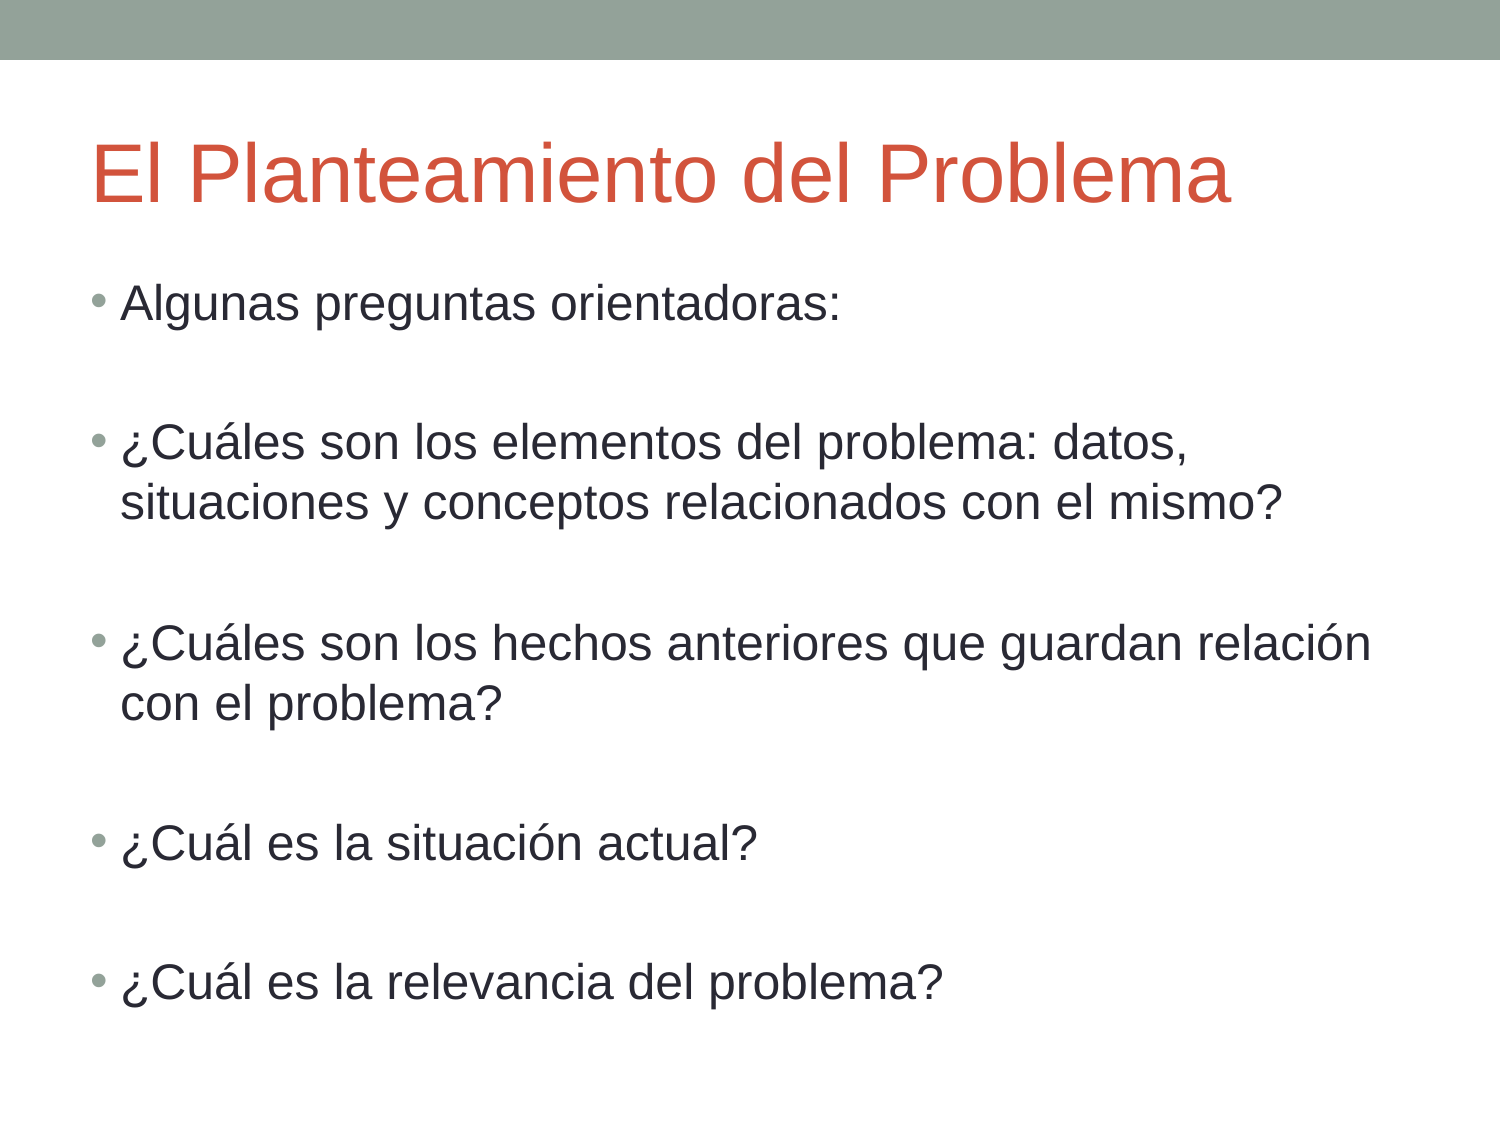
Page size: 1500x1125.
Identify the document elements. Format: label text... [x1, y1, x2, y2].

list Algunas preguntas orientadoras: ¿Cuáles son los elementos del problema: datos, situaciones y conceptos relacionados con el mismo? ¿Cuáles son los hechos anteriores que guardan relación con el problema? ¿Cuál es la situación actual? ¿Cuál es la relevancia del problema? [75, 262, 1425, 1063]
title El Planteamiento del Problema [75, 87, 1425, 250]
